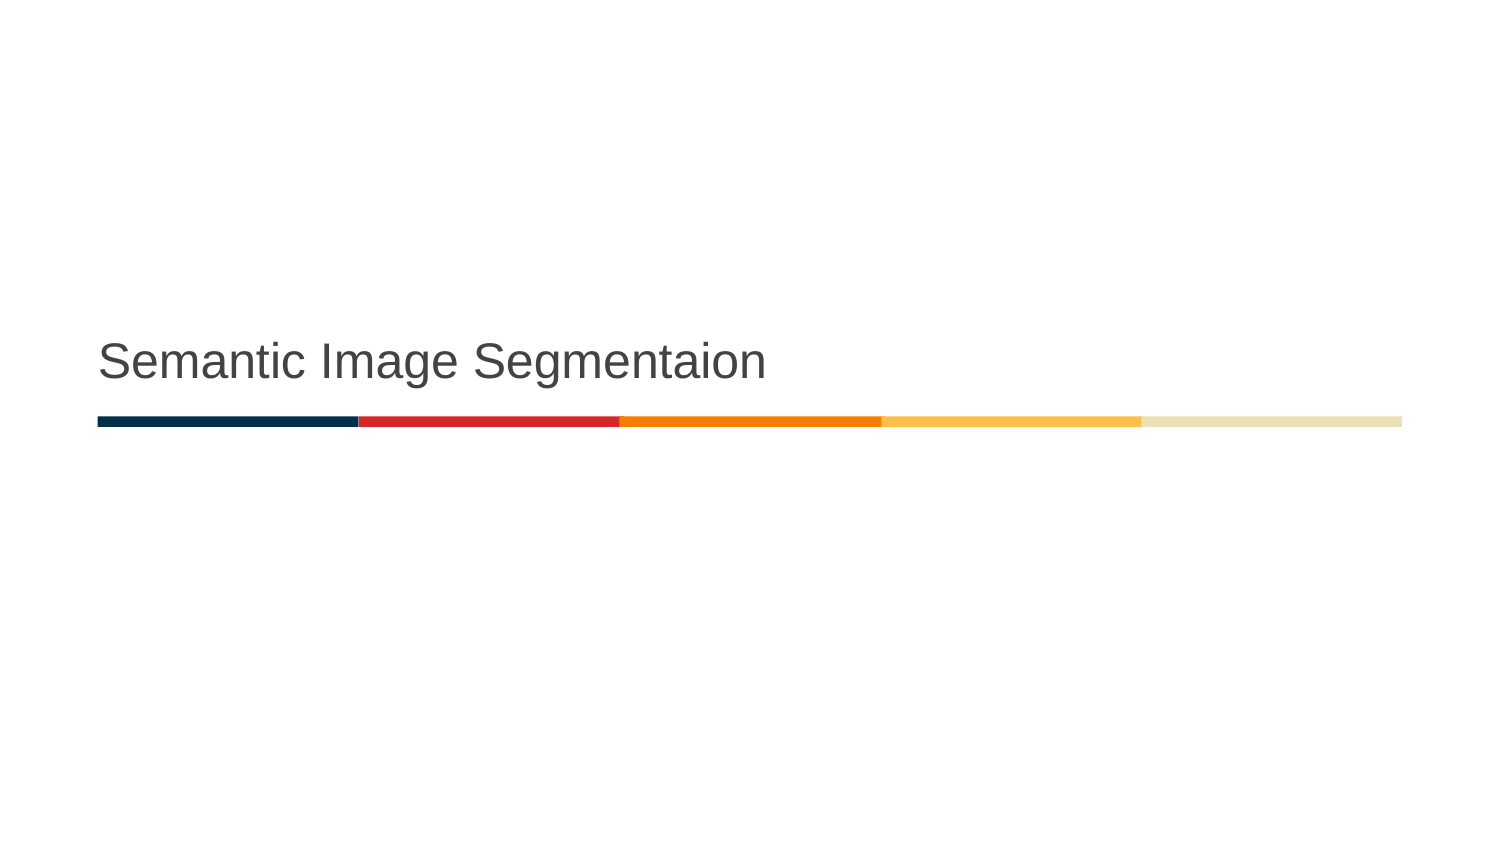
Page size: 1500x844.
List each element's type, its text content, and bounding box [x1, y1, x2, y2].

title Semantic Image Segmentaion [82, 225, 1403, 404]
